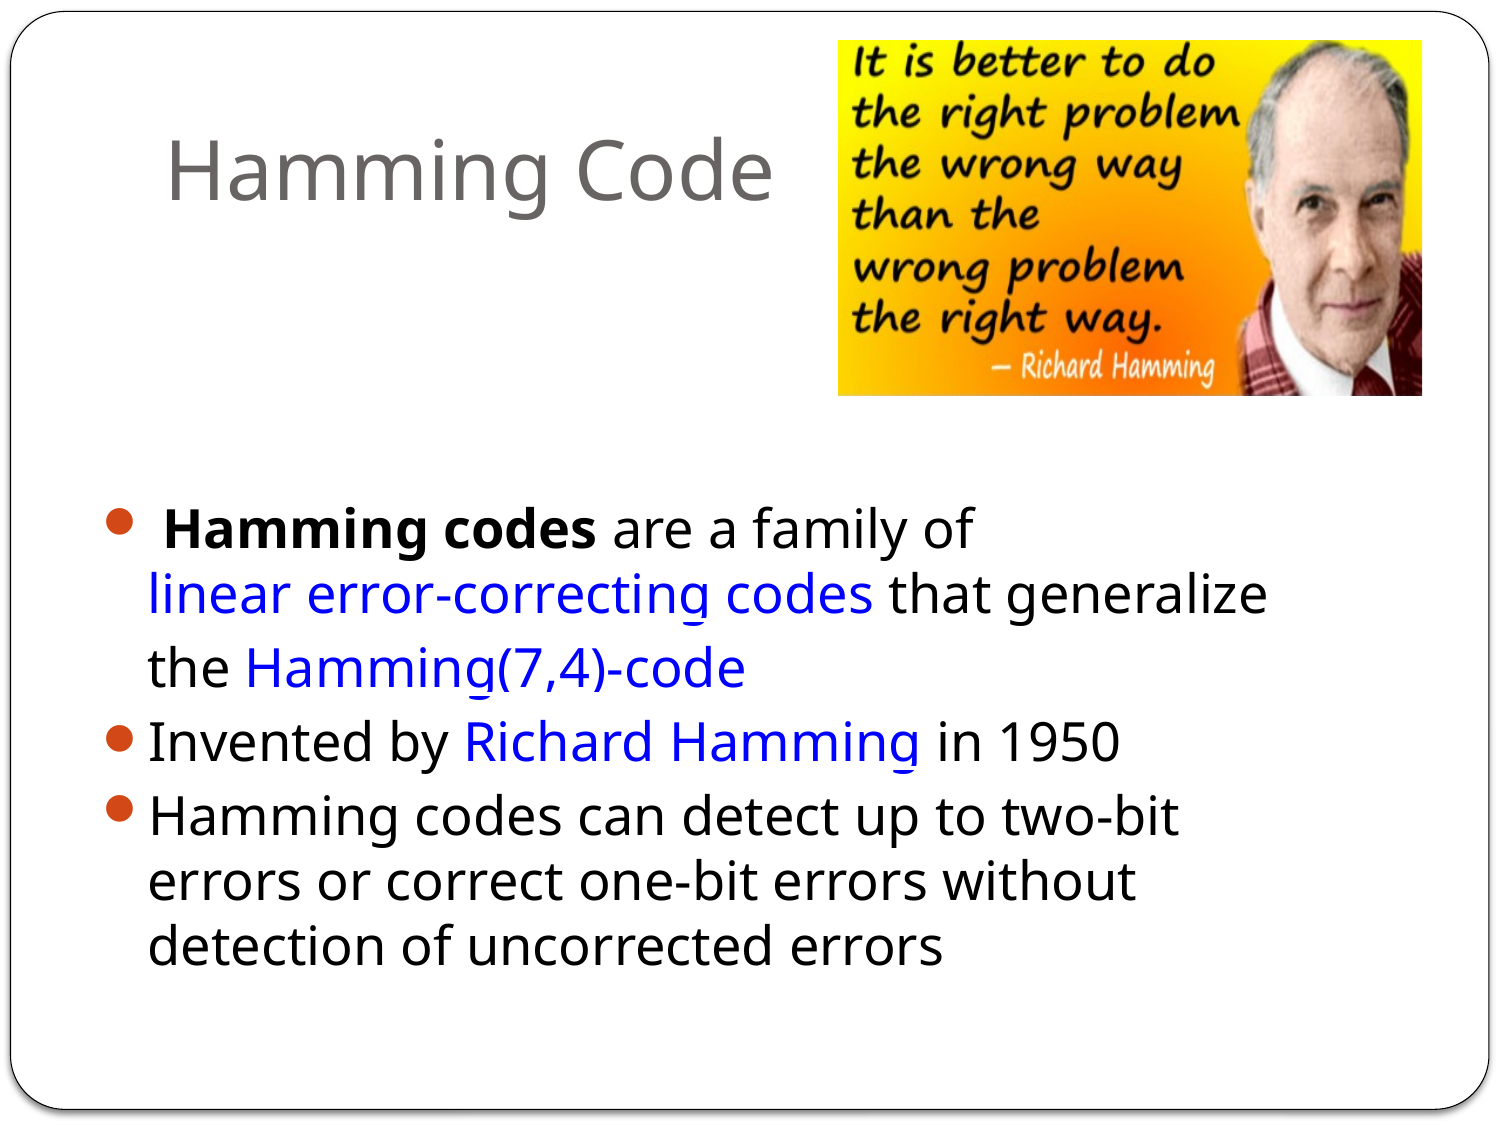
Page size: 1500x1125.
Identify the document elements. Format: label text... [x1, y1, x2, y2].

text_box Hamming codes are a family of linear error-correcting codes that generalize the Hamming(7,4)-code Invented by Richard Hamming in 1950 Hamming codes can detect up to two-bit errors or correct one-bit errors without detection of uncorrected errors [87, 487, 1363, 1000]
picture [838, 40, 1429, 396]
text_box Hamming Code [149, 45, 833, 233]
